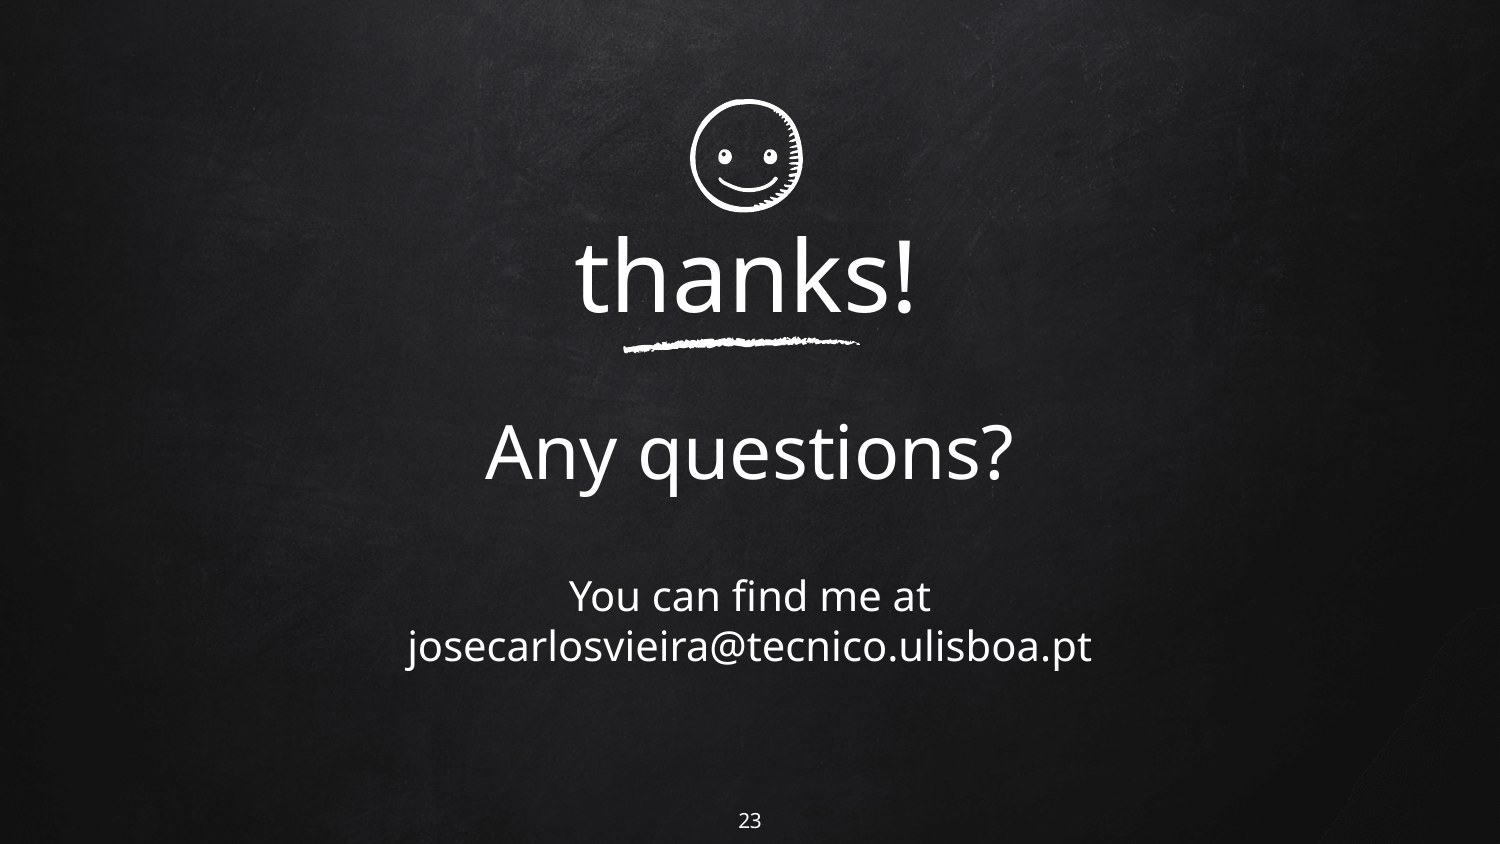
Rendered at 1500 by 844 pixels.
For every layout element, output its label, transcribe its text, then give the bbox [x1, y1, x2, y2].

text_box [623, 336, 860, 354]
subtitle Any questions? You can find me at josecarlosvieira@tecnico.ulisboa.pt [209, 389, 1291, 772]
text_box [690, 98, 803, 213]
title thanks! [298, 197, 1195, 388]
picture [0, 0, 1500, 844]
slide_number 23 [705, 792, 795, 844]
